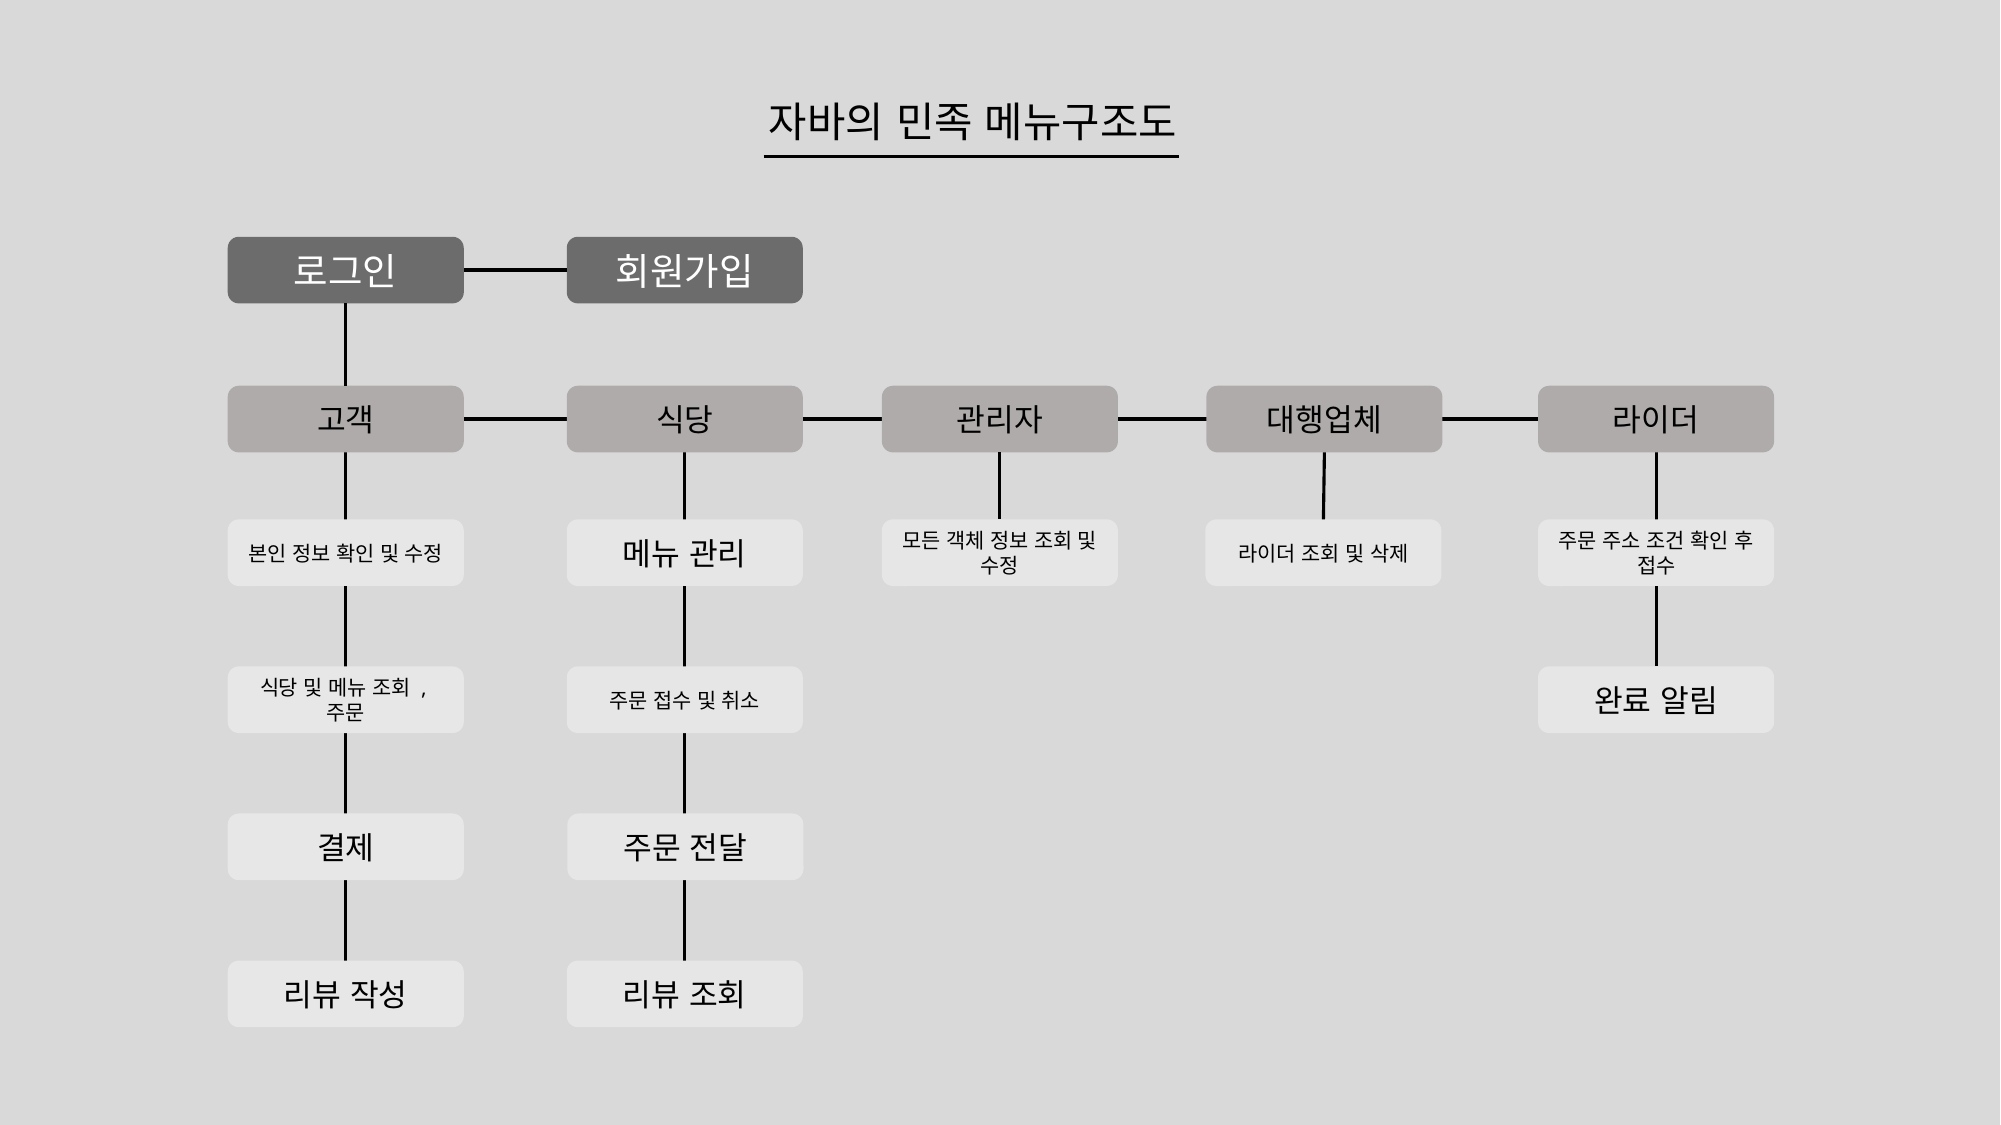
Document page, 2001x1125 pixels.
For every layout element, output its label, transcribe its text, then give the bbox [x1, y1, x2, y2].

text_box 라이더 조회 및 삭제 [1205, 519, 1442, 587]
text_box 주문 전달 [567, 813, 684, 881]
text_box 본인 정보 확인 및 수정 [227, 519, 345, 587]
text_box 결제 [227, 813, 345, 881]
text_box 본인 정보 확인 및 수정 [346, 519, 464, 586]
text_box 주문 접수 및 취소 [685, 666, 803, 734]
text_box 관리자 [881, 385, 1118, 418]
text_box 식당 및 메뉴 조회 ,주문 [346, 666, 464, 734]
text_box 주문 접수 및 취소 [566, 666, 684, 734]
text_box 식당 [566, 385, 803, 418]
text_box 완료 알림 [1538, 666, 1775, 734]
text_box 식당 [566, 420, 803, 453]
text_box 자바의 민족 메뉴구조도 [753, 88, 1192, 154]
text_box 식당 및 메뉴 조회 ,주문 [227, 666, 345, 734]
text_box 주문 주소 조건 확인 후 접수 [1657, 519, 1775, 586]
text_box 모든 객체 정보 조회 및 수정 [881, 519, 1118, 587]
text_box 메뉴 관리 [685, 519, 803, 586]
text_box 대행업체 [1206, 420, 1443, 453]
text_box 주문 주소 조건 확인 후 접수 [1538, 519, 1656, 587]
text_box 결제 [346, 813, 464, 881]
text_box 로그인 [227, 236, 464, 304]
text_box 관리자 [881, 420, 1118, 453]
text_box 대행업체 [1206, 385, 1443, 418]
text_box 고객 [227, 385, 464, 453]
text_box 회원가입 [566, 236, 803, 304]
text_box 메뉴 관리 [566, 519, 684, 587]
text_box 리뷰 작성 [227, 960, 464, 1028]
text_box 라이더 [1538, 385, 1775, 453]
text_box 주문 전달 [685, 813, 804, 881]
text_box 리뷰 조회 [566, 960, 803, 1028]
